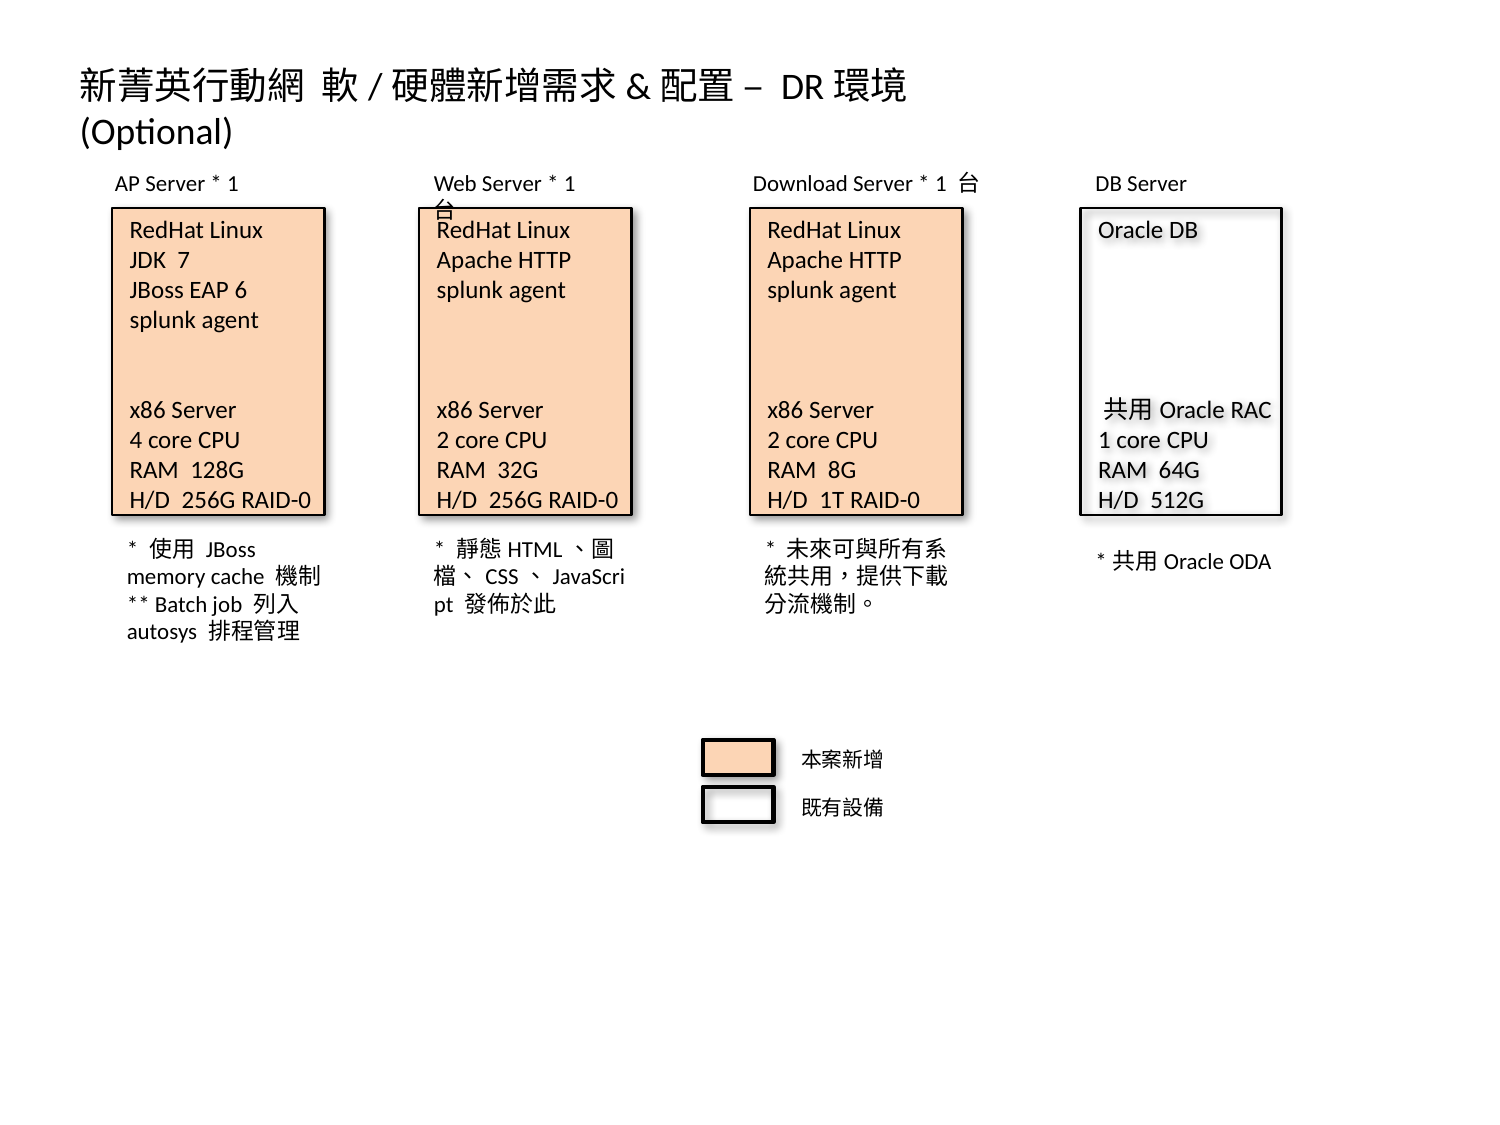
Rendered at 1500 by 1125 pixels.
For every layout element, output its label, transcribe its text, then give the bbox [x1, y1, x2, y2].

text_box RedHat Linux JDK 7 JBoss EAP 6 splunk agent x86 Server 4 core CPU RAM 128G H/D 256G RAID-0 [110, 206, 327, 517]
text_box *共用Oracle ODA [1080, 538, 1294, 582]
text_box Download Server * 1 台 [738, 160, 998, 204]
text_box Oracle DB 共用Oracle RAC 1 core CPU RAM 64G H/D 512G [1079, 206, 1284, 517]
text_box * 靜態HTML、圖檔、CSS、JavaScript 發佈於此 [419, 527, 644, 625]
text_box 本案新增 [786, 739, 899, 780]
text_box [701, 738, 776, 777]
text_box 既有設備 [786, 786, 899, 827]
text_box Web Server * 1 台 [419, 160, 620, 231]
text_box RedHat Linux Apache HTTP splunk agent x86 Server 2 core CPU RAM 8G H/D 1T RAID-0 [748, 206, 965, 517]
text_box DB Server [1080, 160, 1258, 204]
text_box * 使用 JBoss memory cache 機制 ** Batch job 列入autosys 排程管理 [112, 527, 337, 652]
text_box * 未來可與所有系統共用，提供下載分流機制。 [749, 527, 975, 625]
text_box AP Server * 1 [100, 160, 325, 204]
text_box 新菁英行動網 軟/硬體新增需求&配置 – DR環境 (Optional) [64, 54, 1058, 160]
text_box RedHat Linux Apache HTTP splunk agent x86 Server 2 core CPU RAM 32G H/D 256G RAID-0 [417, 206, 634, 517]
text_box [701, 785, 776, 824]
